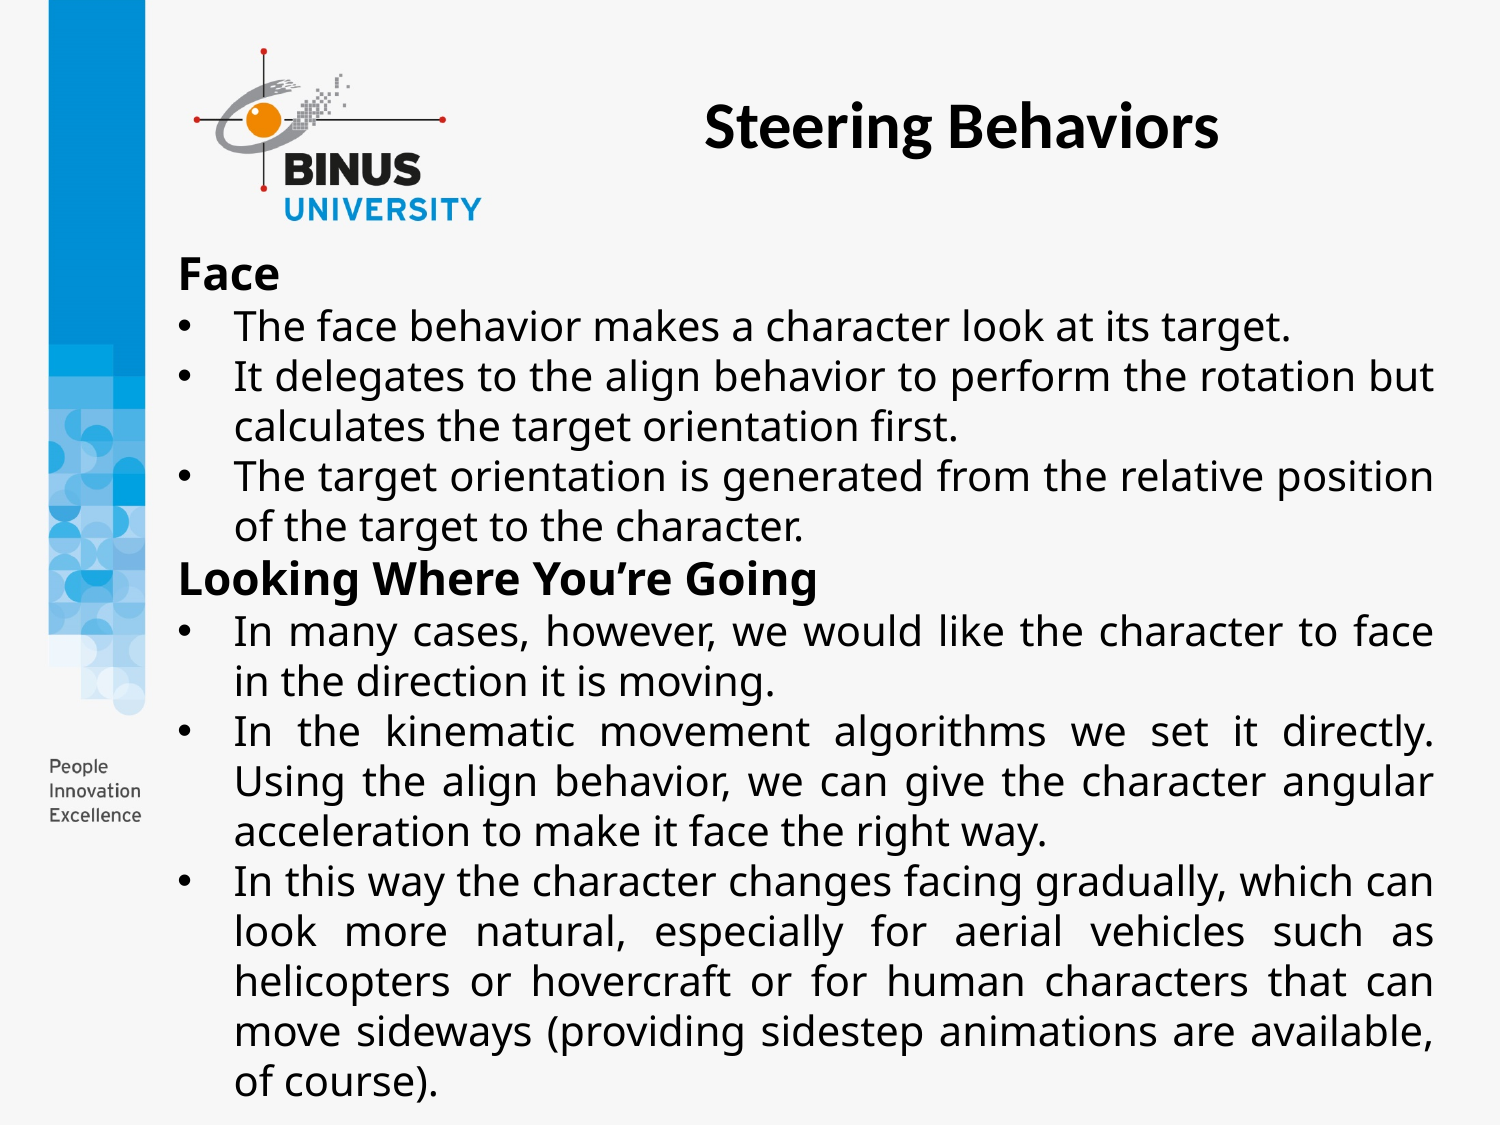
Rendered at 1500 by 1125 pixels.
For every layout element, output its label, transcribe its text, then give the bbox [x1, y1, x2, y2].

text_box Steering Behaviors [450, 74, 1475, 170]
text_box Face The face behavior makes a character look at its target. It delegates to the align behavior to perform the rotation but calculates the target orientation first. The target orientation is generated from the relative position of the target to the character. Looking Where You’re Going In many cases, however, we would like the character to face in the direction it is moving. In the kinematic movement algorithms we set it directly. Using the align behavior, we can give the character angular acceleration to make it face the right way. In this way the character changes facing gradually, which can look more natural, especially for aerial vehicles such as helicopters or hovercraft or for human characters that can move sideways (providing sidestep animations are available, of course). [162, 237, 1450, 1113]
picture [0, 0, 1500, 845]
